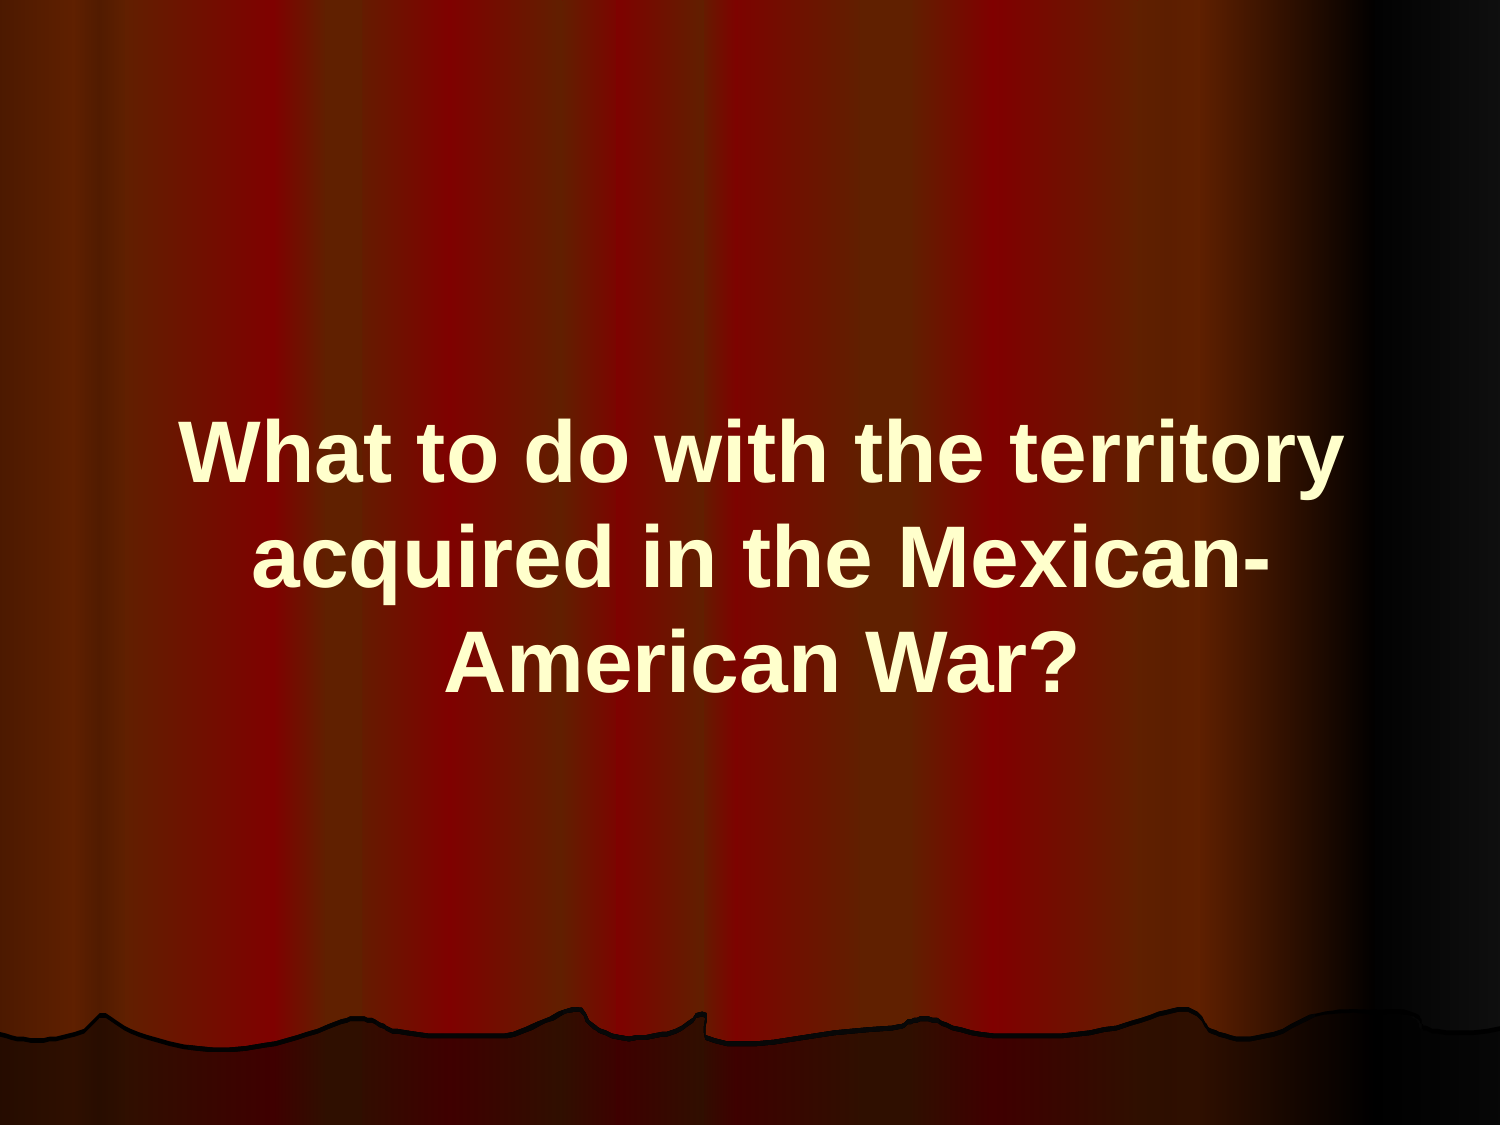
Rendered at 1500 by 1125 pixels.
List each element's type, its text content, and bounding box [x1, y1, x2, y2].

title What to do with the territory acquired in the Mexican-American War? [87, 337, 1438, 768]
